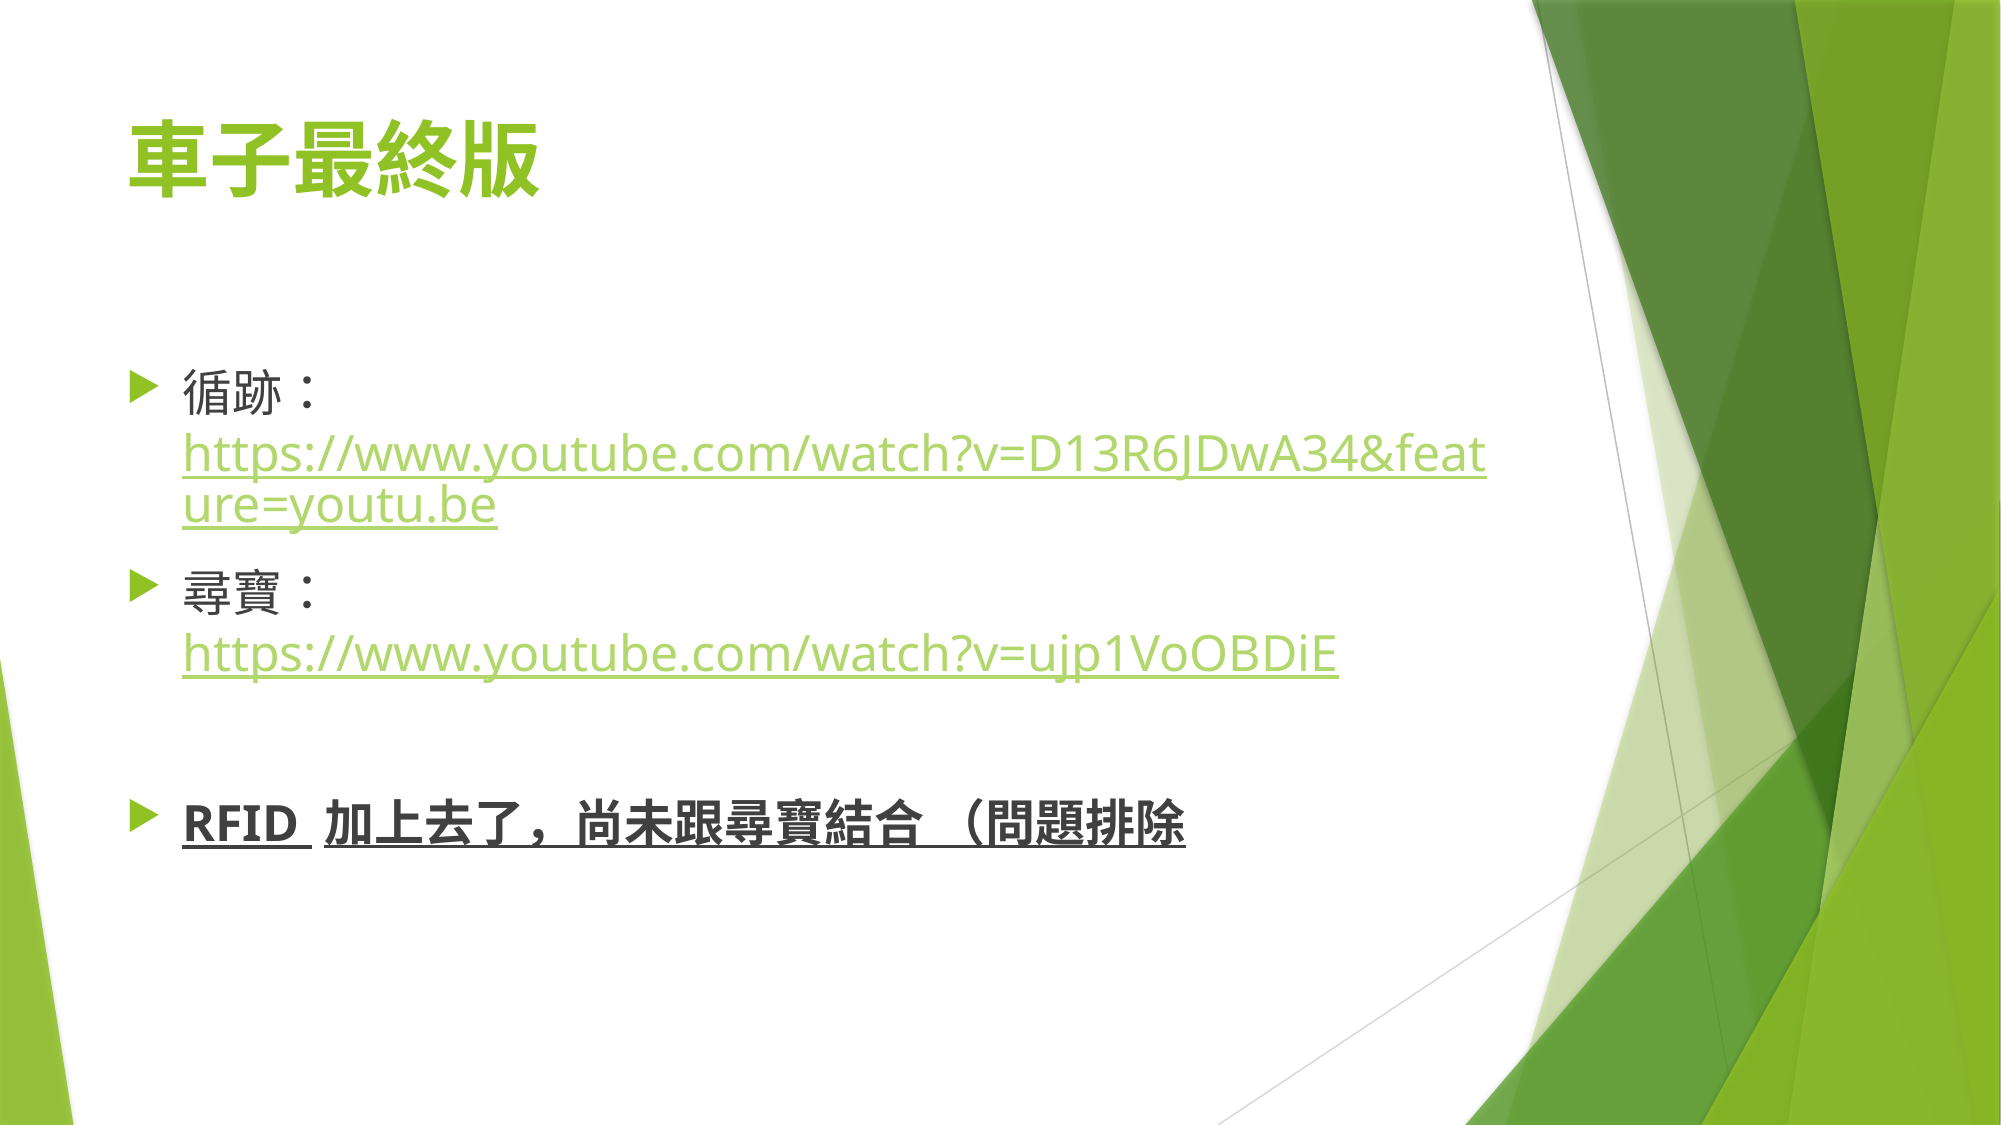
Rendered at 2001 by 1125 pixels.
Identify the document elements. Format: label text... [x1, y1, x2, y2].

list 循跡： https://www.youtube.com/watch?v=D13R6JDwA34&feature=youtu.be 尋寶： https://www.youtube.com/watch?v=ujp1VoOBDiE RFID 加上去了，尚未跟尋寶結合 （問題排除 [111, 354, 1522, 992]
title 車子最終版 [111, 99, 1522, 317]
